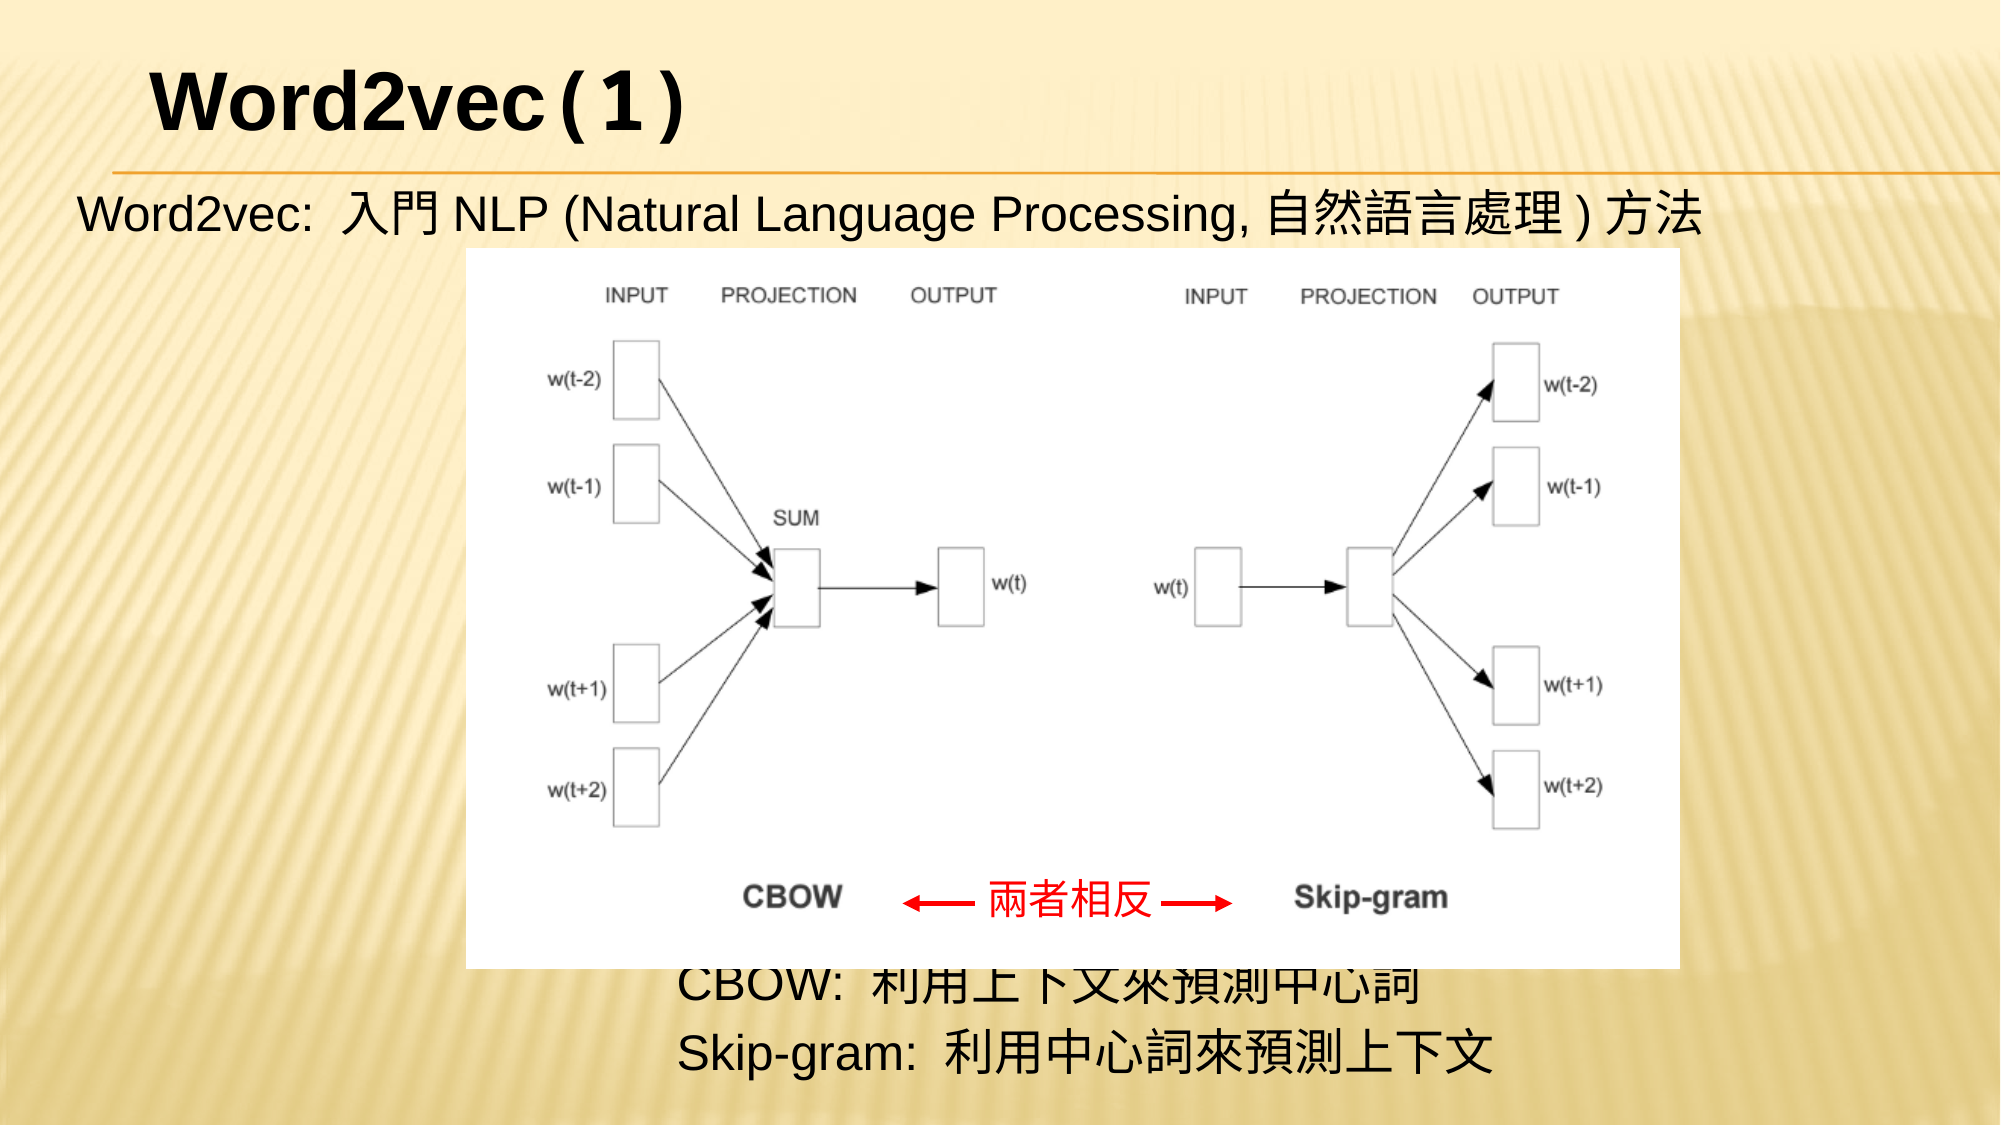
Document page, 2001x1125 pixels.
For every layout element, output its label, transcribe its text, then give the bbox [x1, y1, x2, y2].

title word2vec(1) [134, 0, 1403, 173]
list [465, 248, 1680, 970]
text_box Word2vec: 入門NLP (Natural Language Processing,自然語言處理)方法 CBOW: 利用上下文來預測中心詞 Skip-gram: 利用中心詞來預測上下文 [61, 173, 1743, 927]
